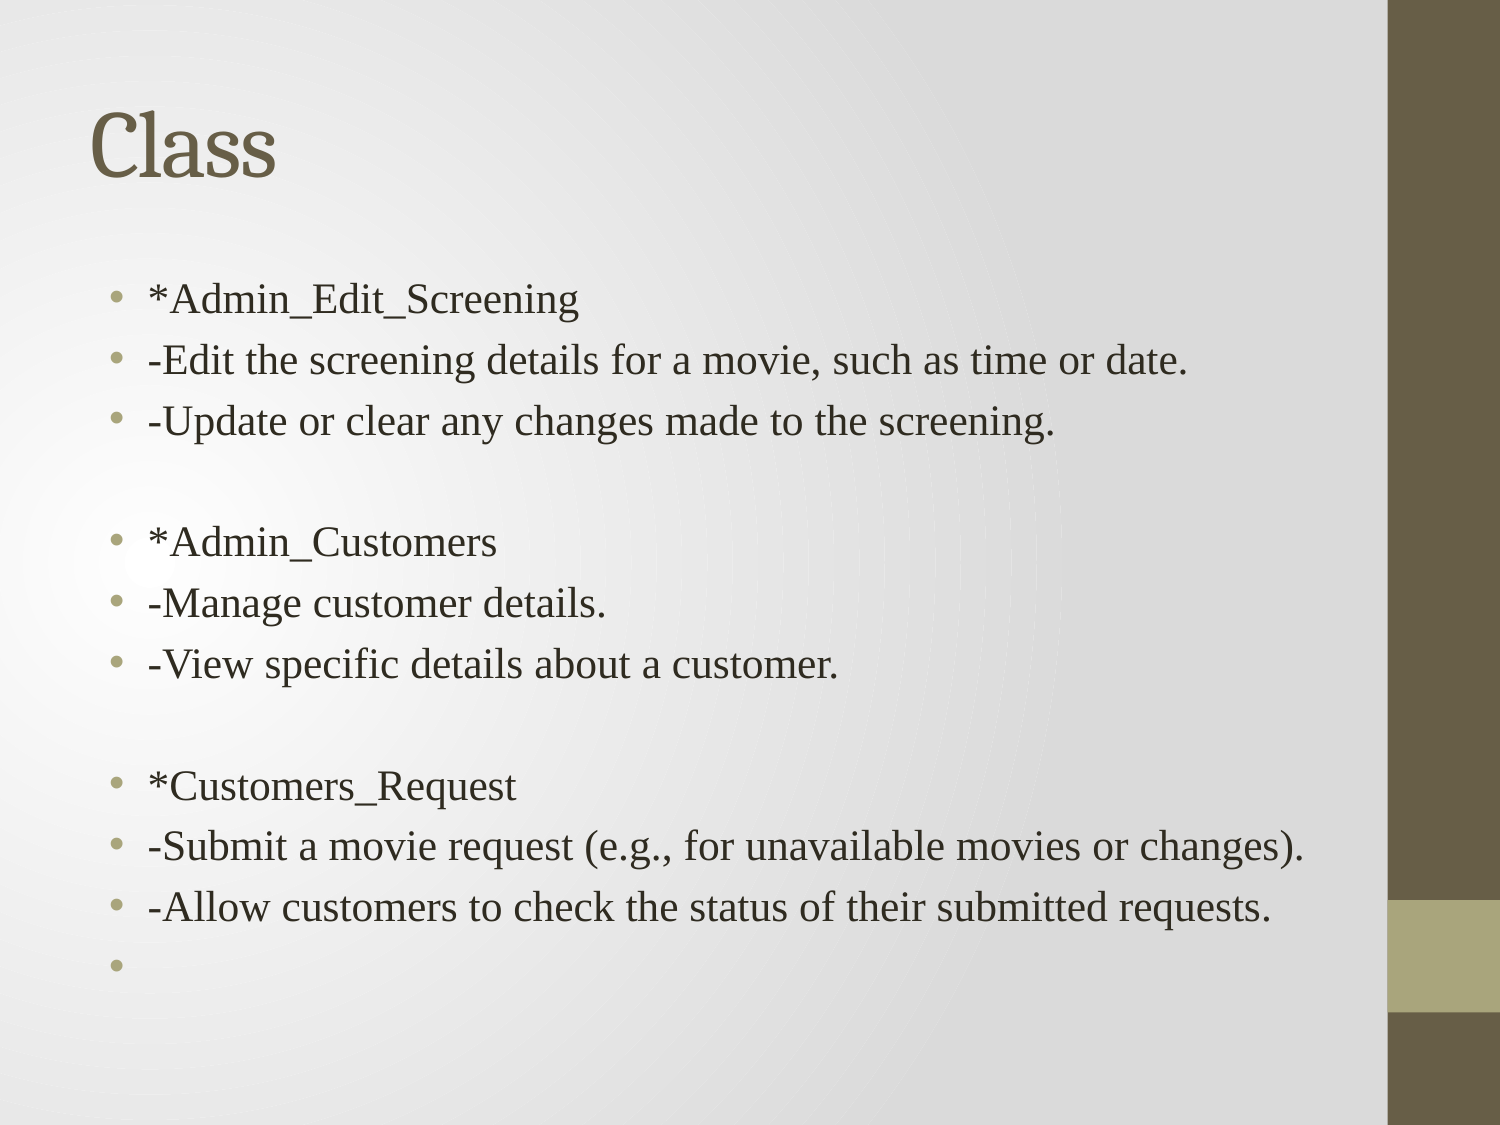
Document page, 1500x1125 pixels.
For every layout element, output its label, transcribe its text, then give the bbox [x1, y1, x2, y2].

title Class [75, 45, 1325, 233]
list *Admin_Edit_Screening -Edit the screening details for a movie, such as time or date. -Update or clear any changes made to the screening. *Admin_Customers -Manage customer details. -View specific details about a customer. *Customers_Request -Submit a movie request (e.g., for unavailable movies or changes). -Allow customers to check the status of their submitted requests. [75, 262, 1325, 1050]
